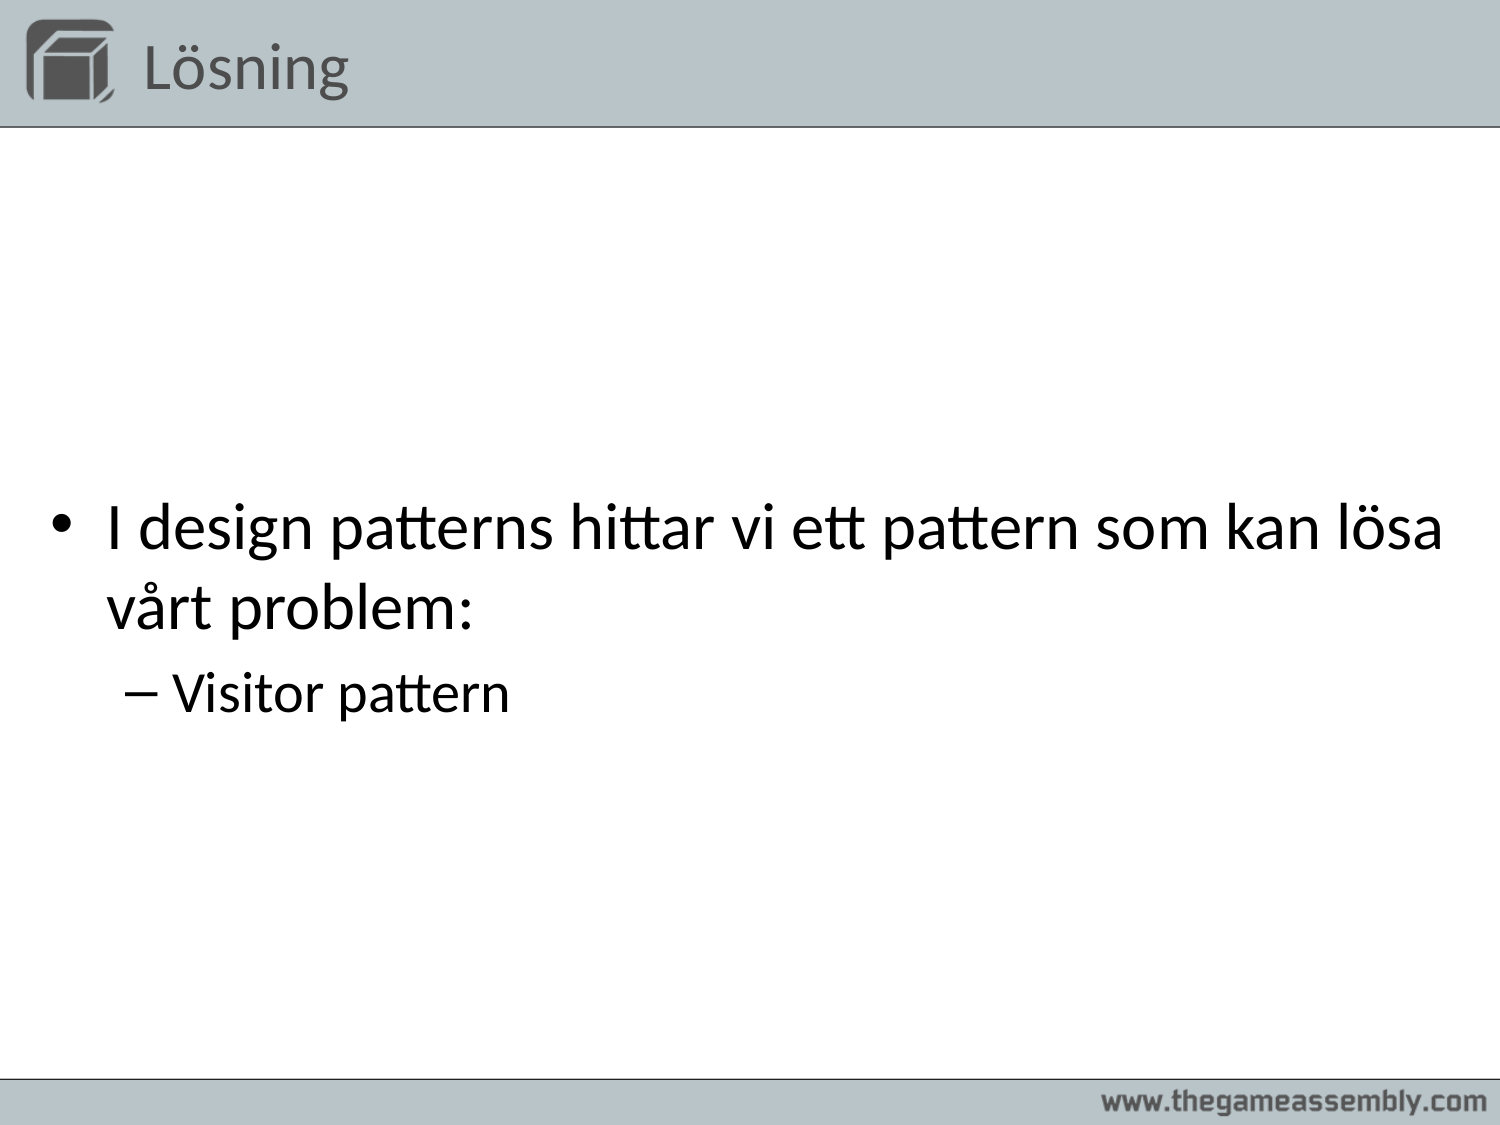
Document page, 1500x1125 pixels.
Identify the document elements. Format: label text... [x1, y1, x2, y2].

title Lösning [128, 0, 1500, 126]
list I design patterns hittar vi ett pattern som kan lösa vårt problem: Visitor pattern [34, 128, 1466, 1079]
picture [0, 0, 1500, 1125]
